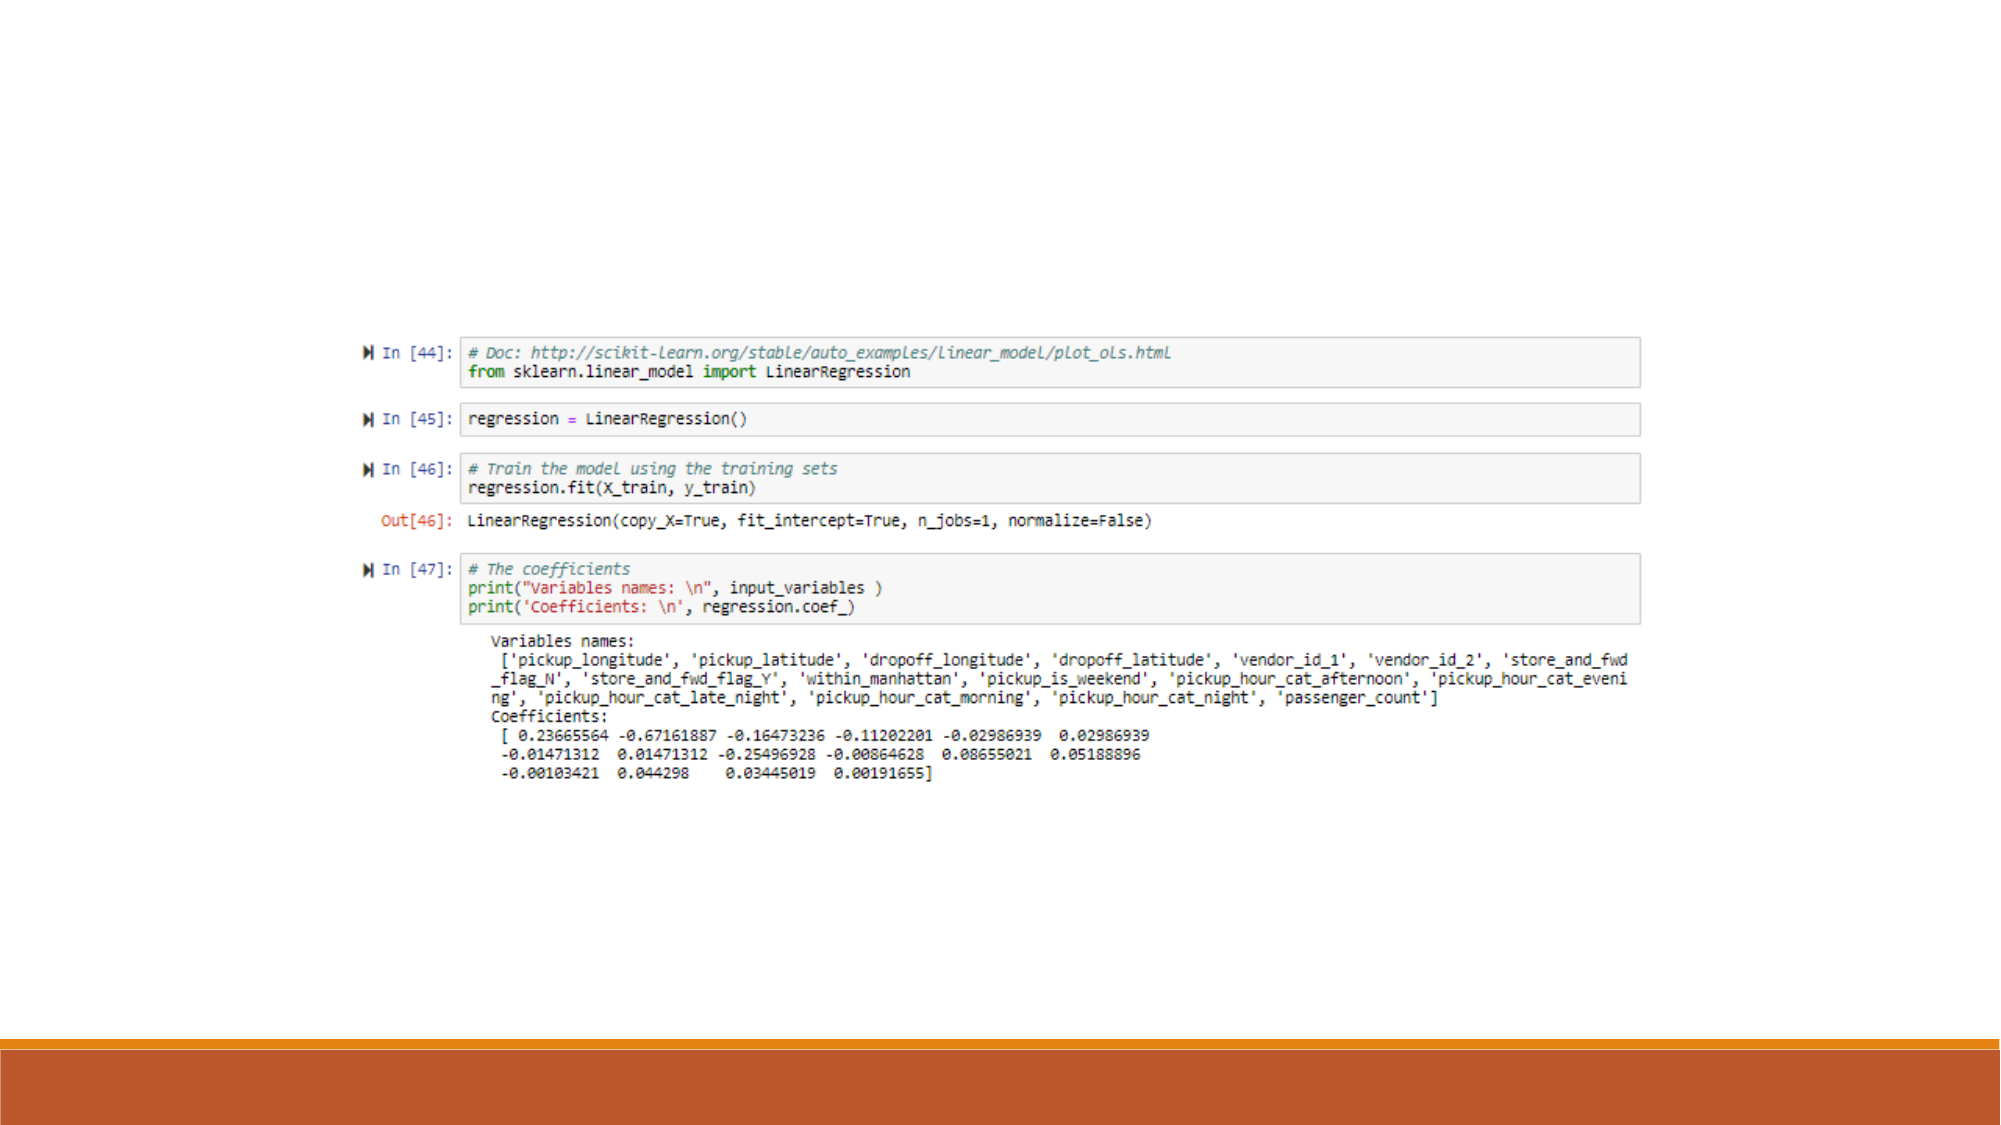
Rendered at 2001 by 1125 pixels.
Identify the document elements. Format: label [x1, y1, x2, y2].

picture [356, 329, 1644, 796]
